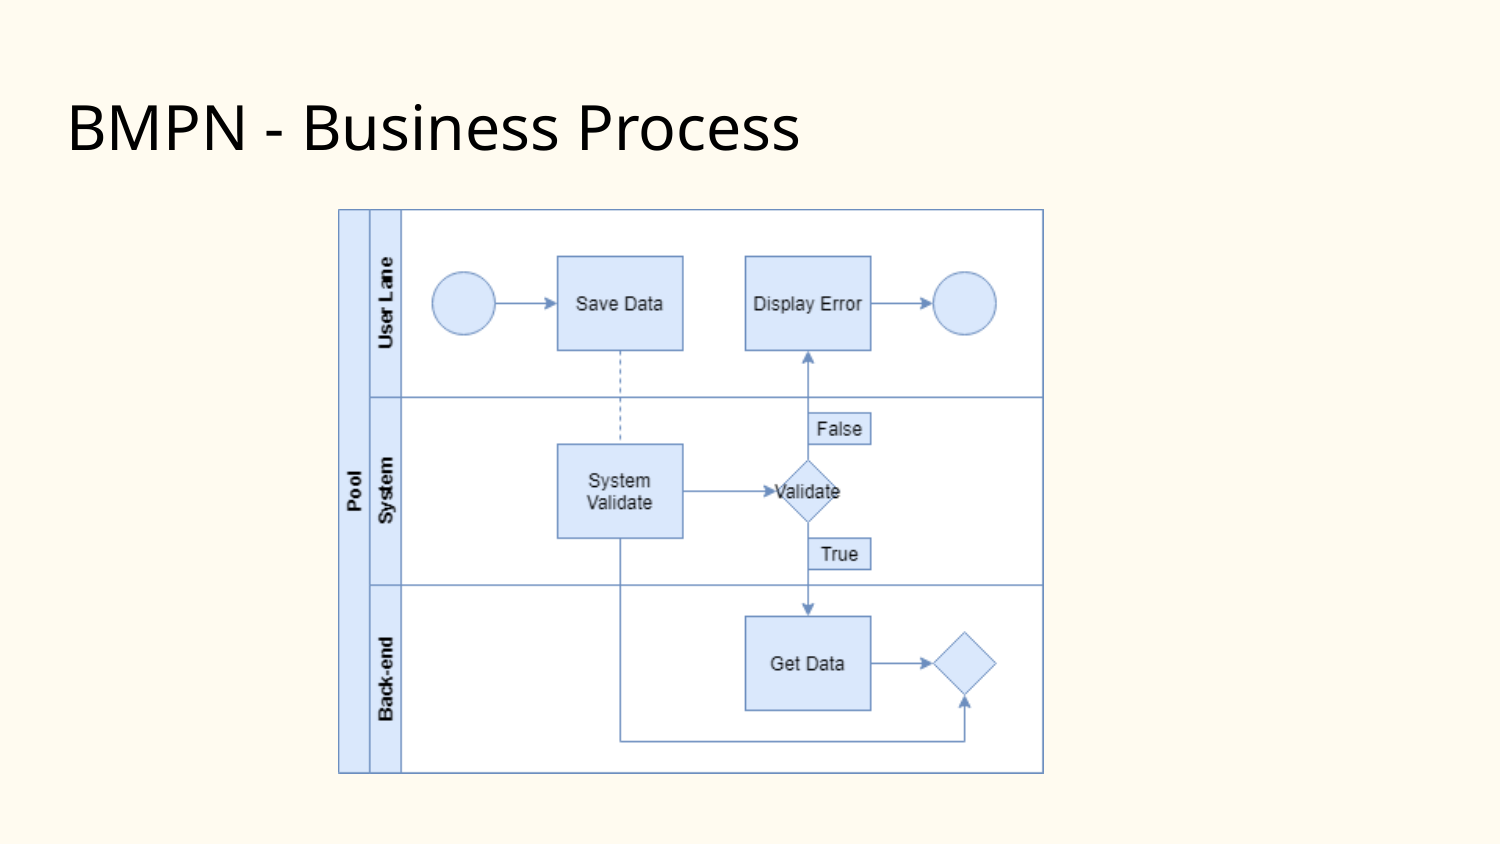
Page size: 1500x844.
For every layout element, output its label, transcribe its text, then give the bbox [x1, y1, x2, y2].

title BMPN - Business Process [51, 72, 1449, 174]
picture [338, 209, 1044, 774]
